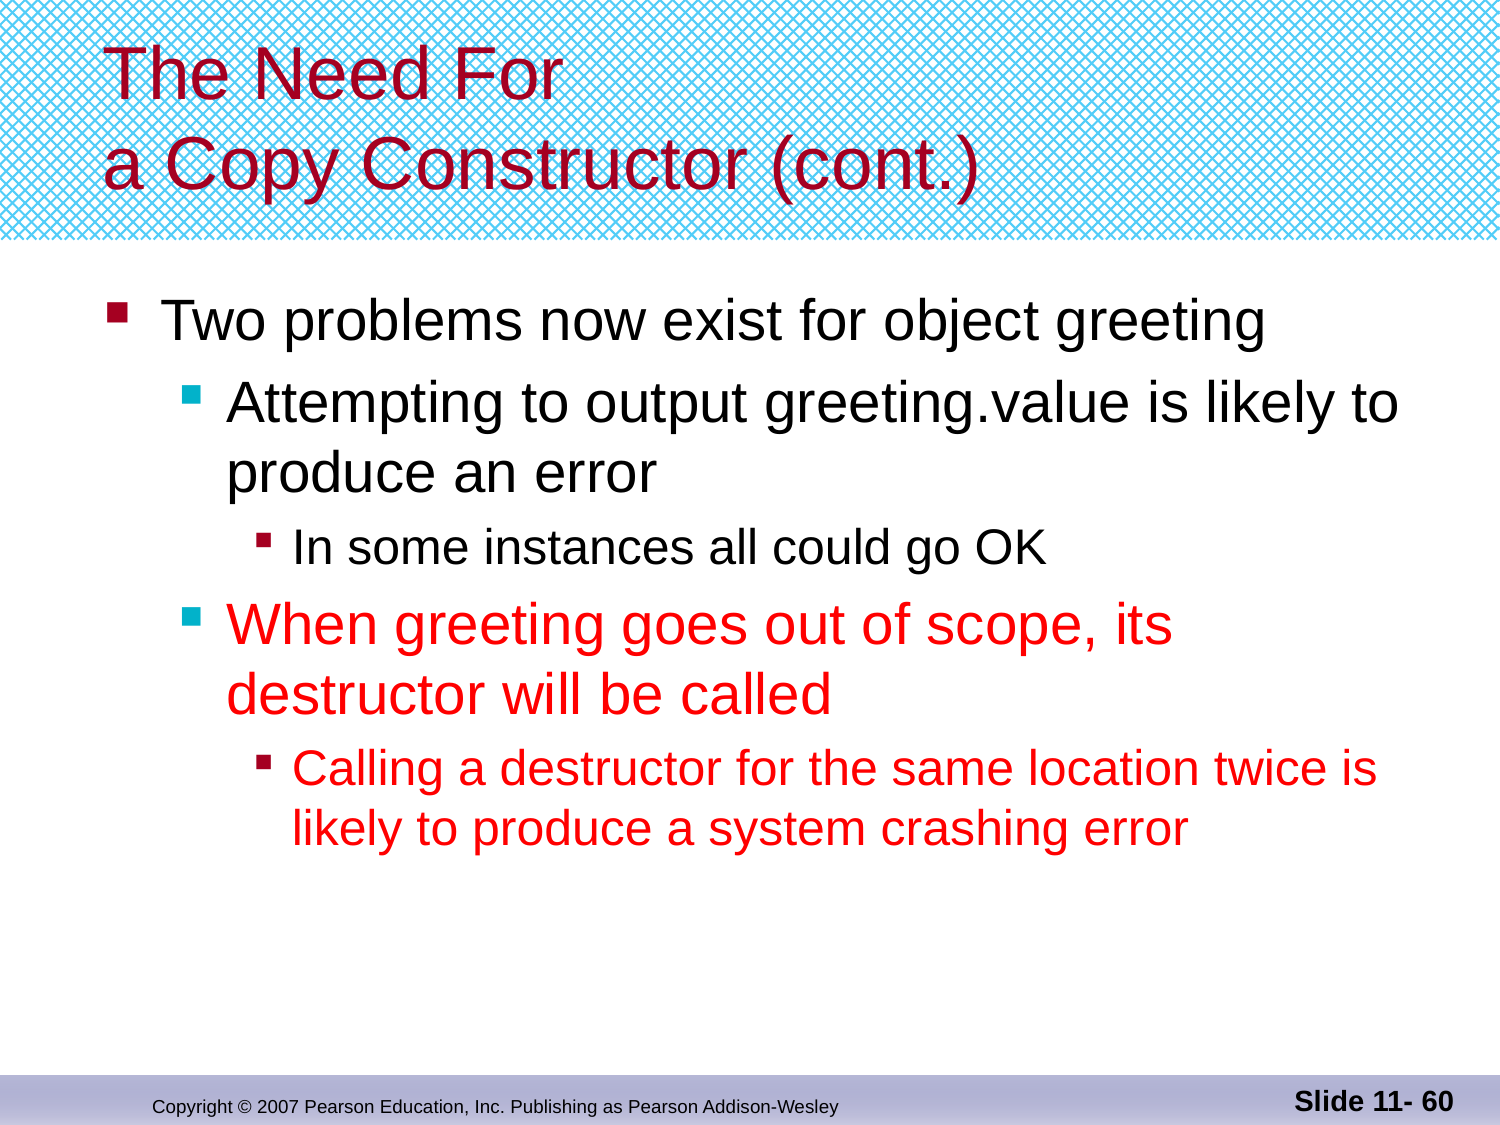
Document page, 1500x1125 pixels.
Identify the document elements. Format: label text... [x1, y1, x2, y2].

list Two problems now exist for object greeting Attempting to output greeting.value is likely to produce an error In some instances all could go OK When greeting goes out of scope, its destructor will be called Calling a destructor for the same location twice is likely to produce a system crashing error [89, 275, 1450, 1025]
slide_number Slide 11- 60 [1156, 1050, 1469, 1125]
title The Need For a Copy Constructor (cont.) [87, 49, 1450, 213]
